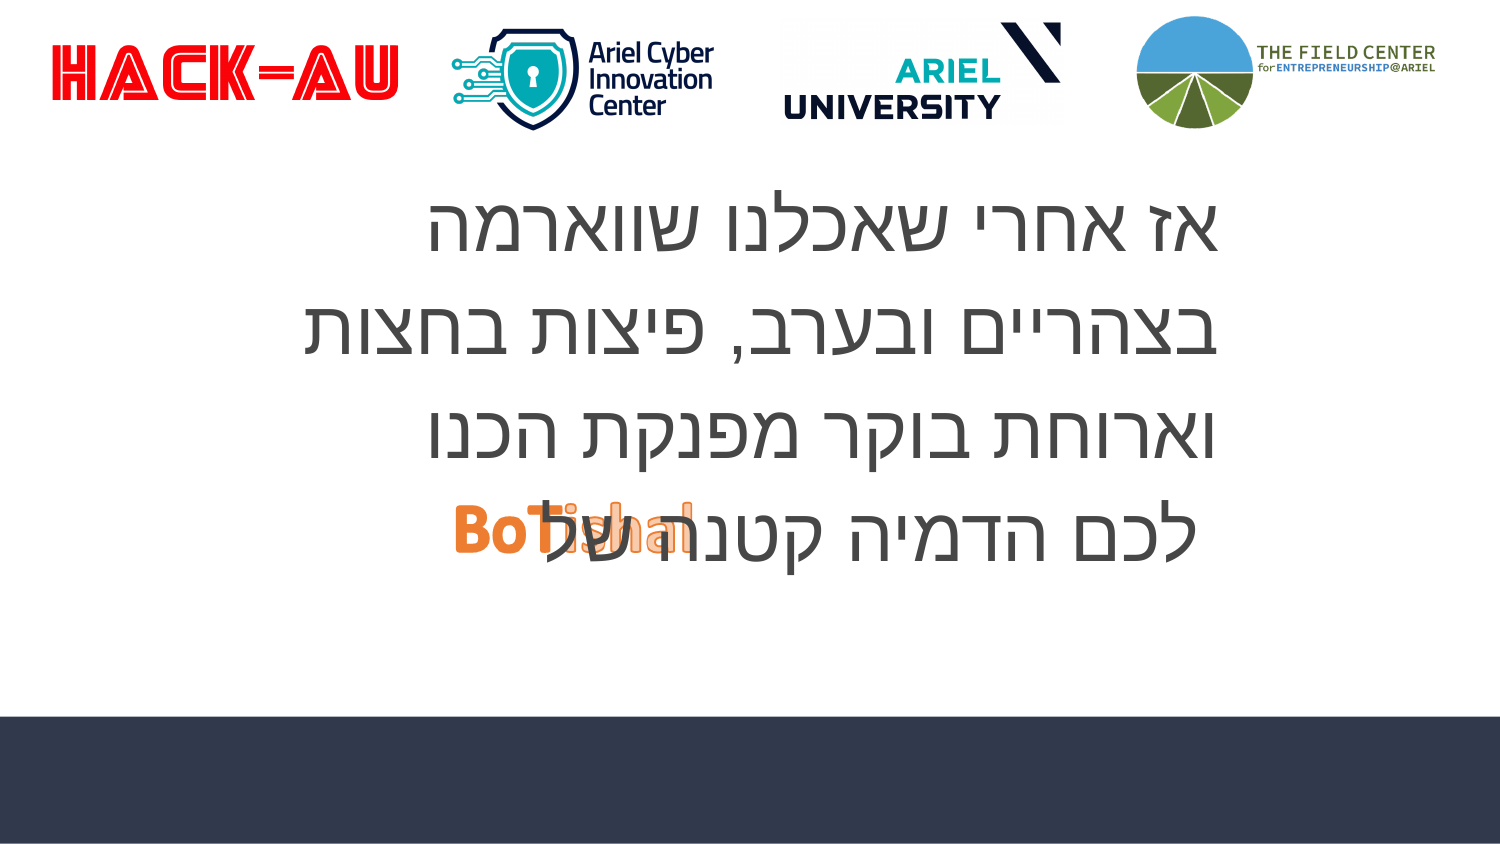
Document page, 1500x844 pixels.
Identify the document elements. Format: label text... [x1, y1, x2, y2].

title אז אחרי שאכלנו שווארמה בצהריים ובערב, פיצות בחצות וארוחת בוקר מפנקת הכנו לכם הדמיה קטנה של [277, 147, 1236, 583]
picture [243, 479, 903, 575]
picture [1132, 11, 1440, 134]
picture [0, 0, 730, 183]
picture [780, 18, 1065, 127]
